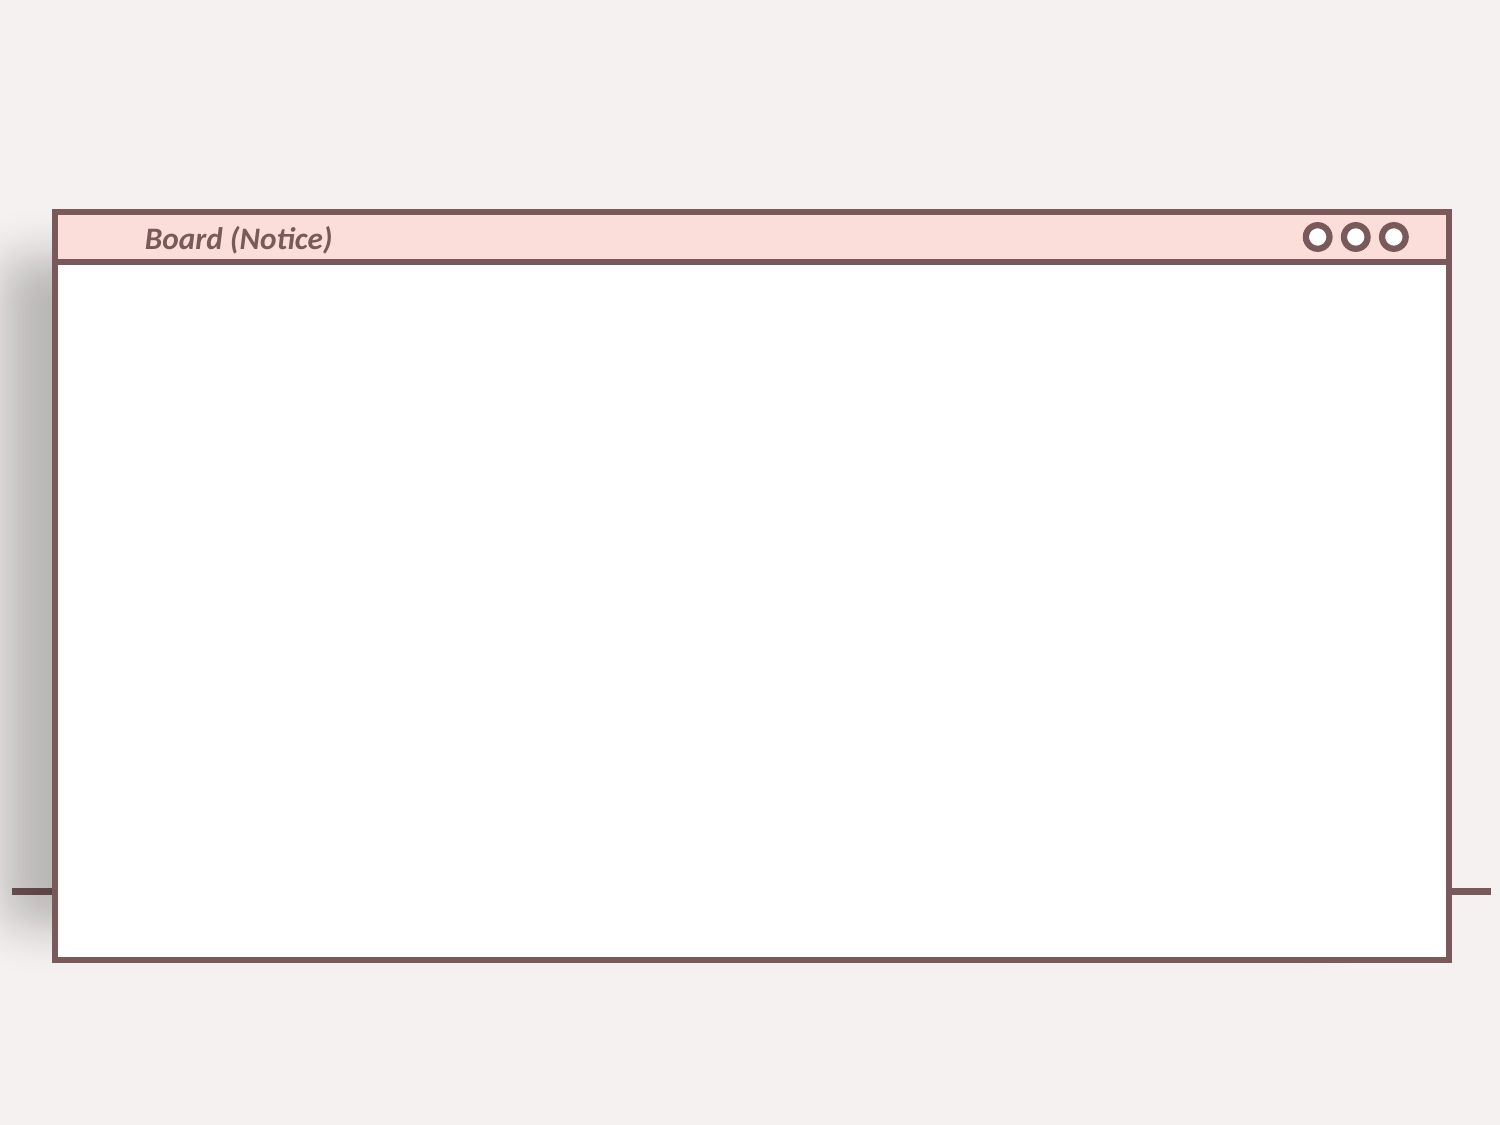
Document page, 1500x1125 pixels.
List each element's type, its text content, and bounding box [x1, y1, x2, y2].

text_box [54, 263, 1450, 891]
text_box [1381, 224, 1407, 250]
text_box Board (Notice) [54, 211, 1450, 263]
text_box [54, 892, 1450, 961]
text_box [1304, 224, 1331, 250]
text_box [1342, 224, 1369, 250]
